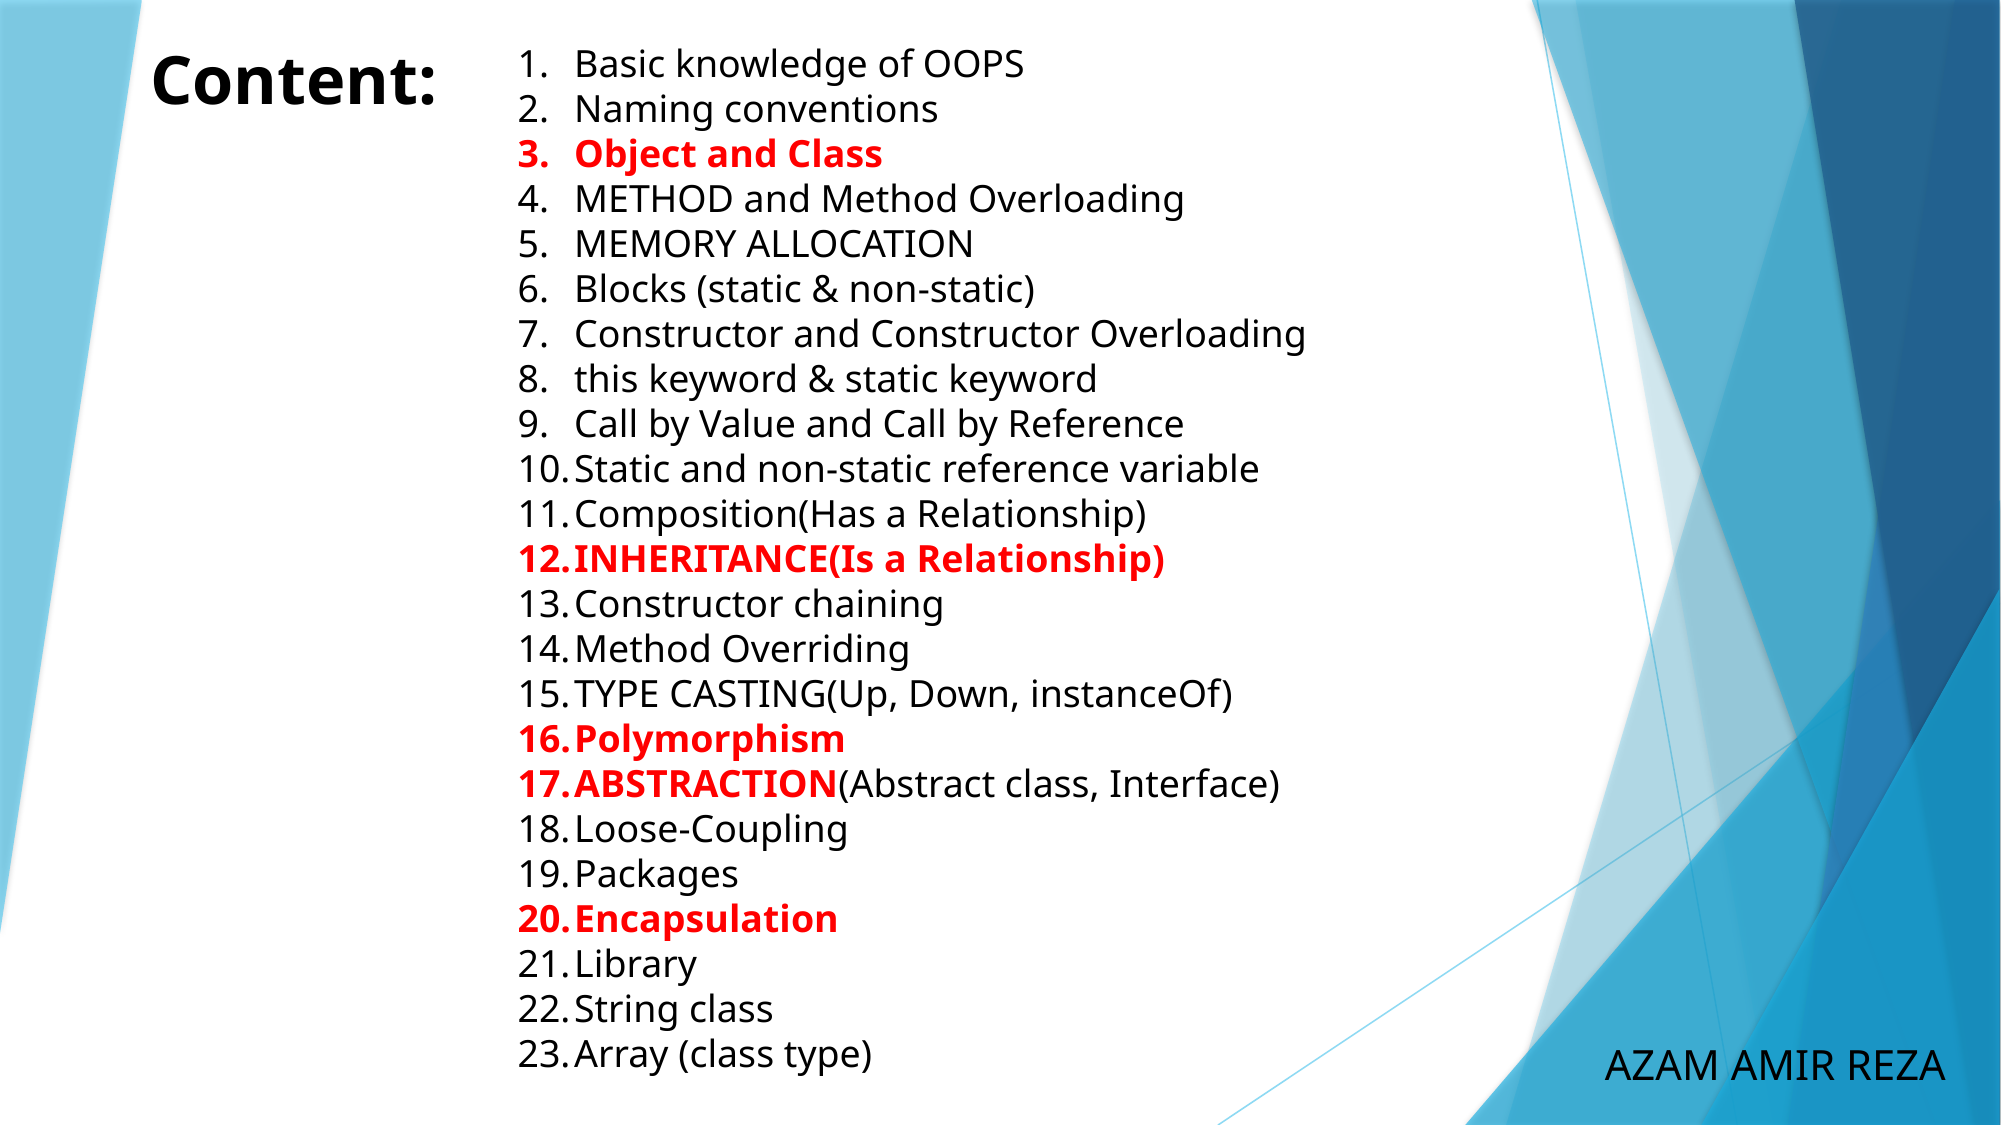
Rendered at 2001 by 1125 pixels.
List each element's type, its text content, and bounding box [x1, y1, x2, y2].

text_box Content: [135, 30, 503, 126]
footer AZAM AMIR REZA [1589, 1033, 1977, 1094]
text_box Basic knowledge of OOPS Naming conventions Object and Class METHOD and Method Overloading MEMORY ALLOCATION Blocks (static & non-static) Constructor and Constructor Overloading this keyword & static keyword Call by Value and Call by Reference Static and non-static reference variable Composition(Has a Relationship) INHERITANCE(Is a Relationship) Constructor chaining Method Overriding TYPE CASTING(Up, Down, instanceOf) Polymorphism ABSTRACTION(Abstract class, Interface) Loose-Coupling Packages Encapsulation Library String class Array (class type) [503, 32, 1503, 1083]
